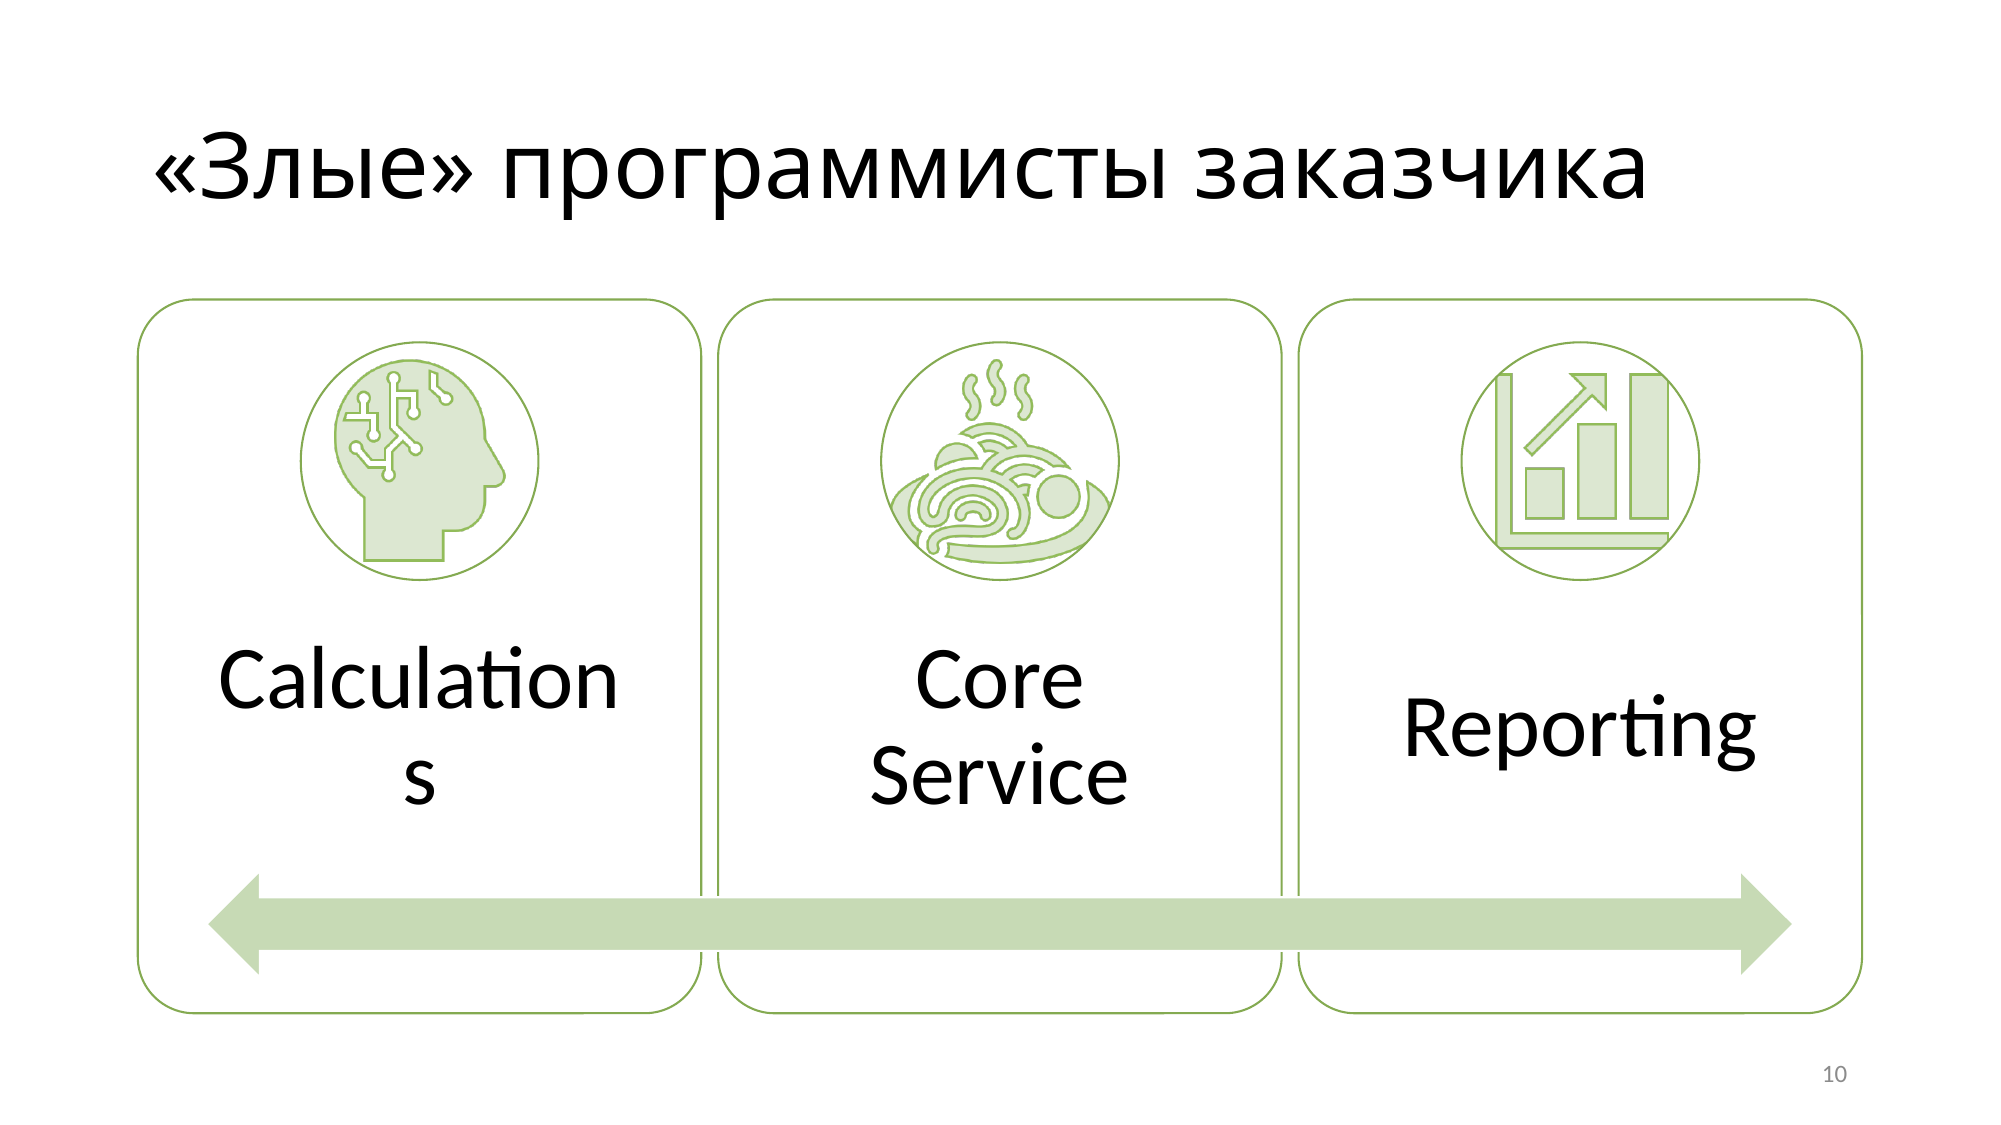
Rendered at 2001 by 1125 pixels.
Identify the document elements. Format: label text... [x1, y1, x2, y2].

title «Злые» программисты заказчика [137, 59, 1863, 278]
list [137, 299, 1863, 1014]
slide_number 10 [1412, 1042, 1863, 1103]
